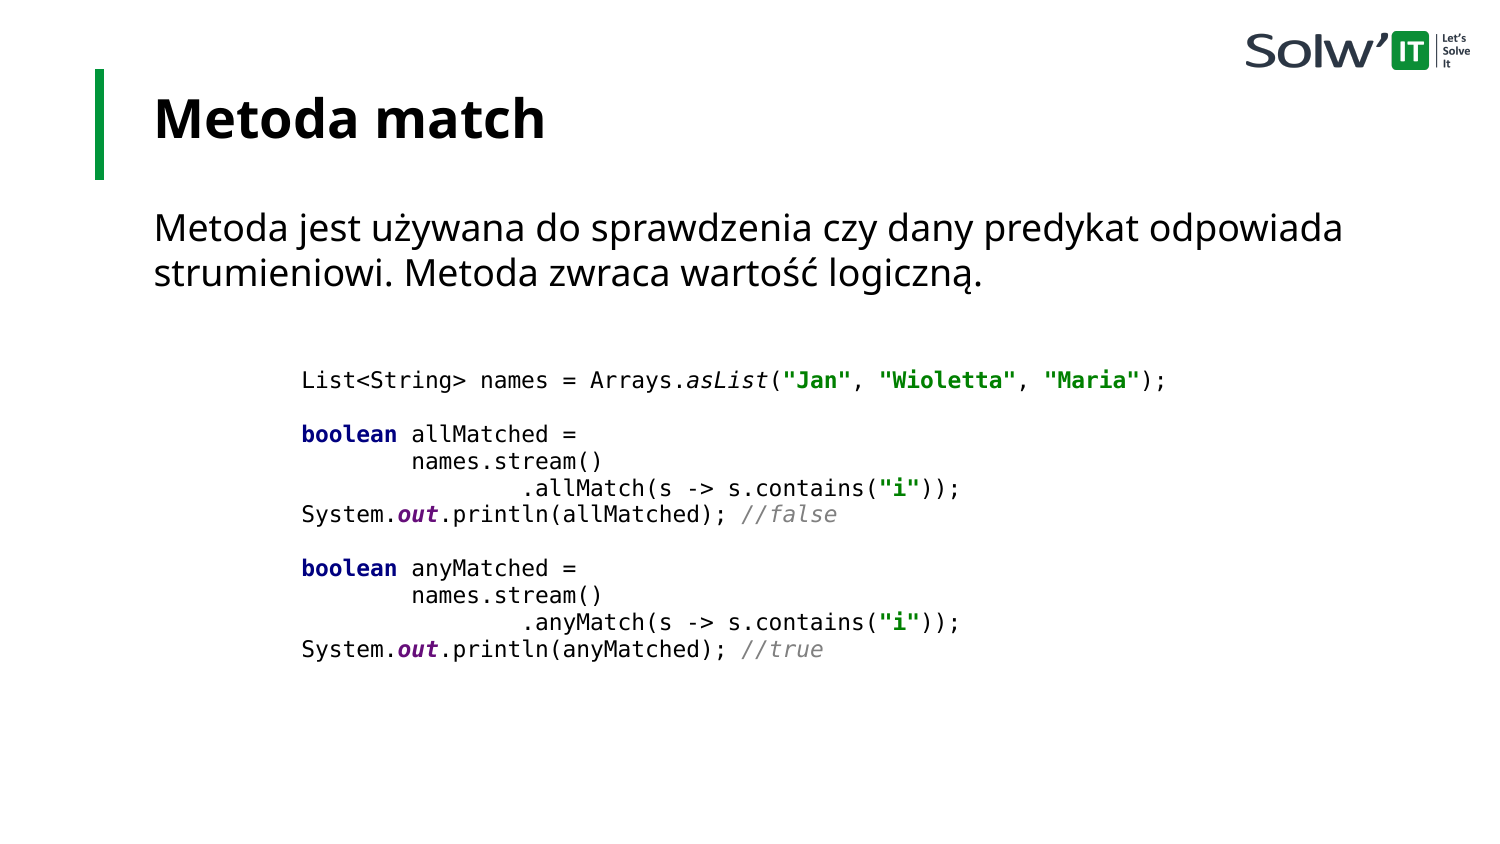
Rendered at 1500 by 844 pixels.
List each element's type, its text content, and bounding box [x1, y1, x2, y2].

picture [1246, 31, 1470, 70]
list Metoda jest używana do sprawdzenia czy dany predykat odpowiada strumieniowi. Metoda zwraca wartość logiczną. [138, 189, 1441, 756]
text_box List<String> names = Arrays.asList("Jan", "Wioletta", "Maria"); boolean allMatched = names.stream() .allMatch(s -> s.contains("i")); System.out.println(allMatched); //false boolean anyMatched = names.stream() .anyMatch(s -> s.contains("i")); System.out.println(anyMatched); //true [286, 359, 1230, 683]
title Metoda match [138, 69, 1347, 189]
